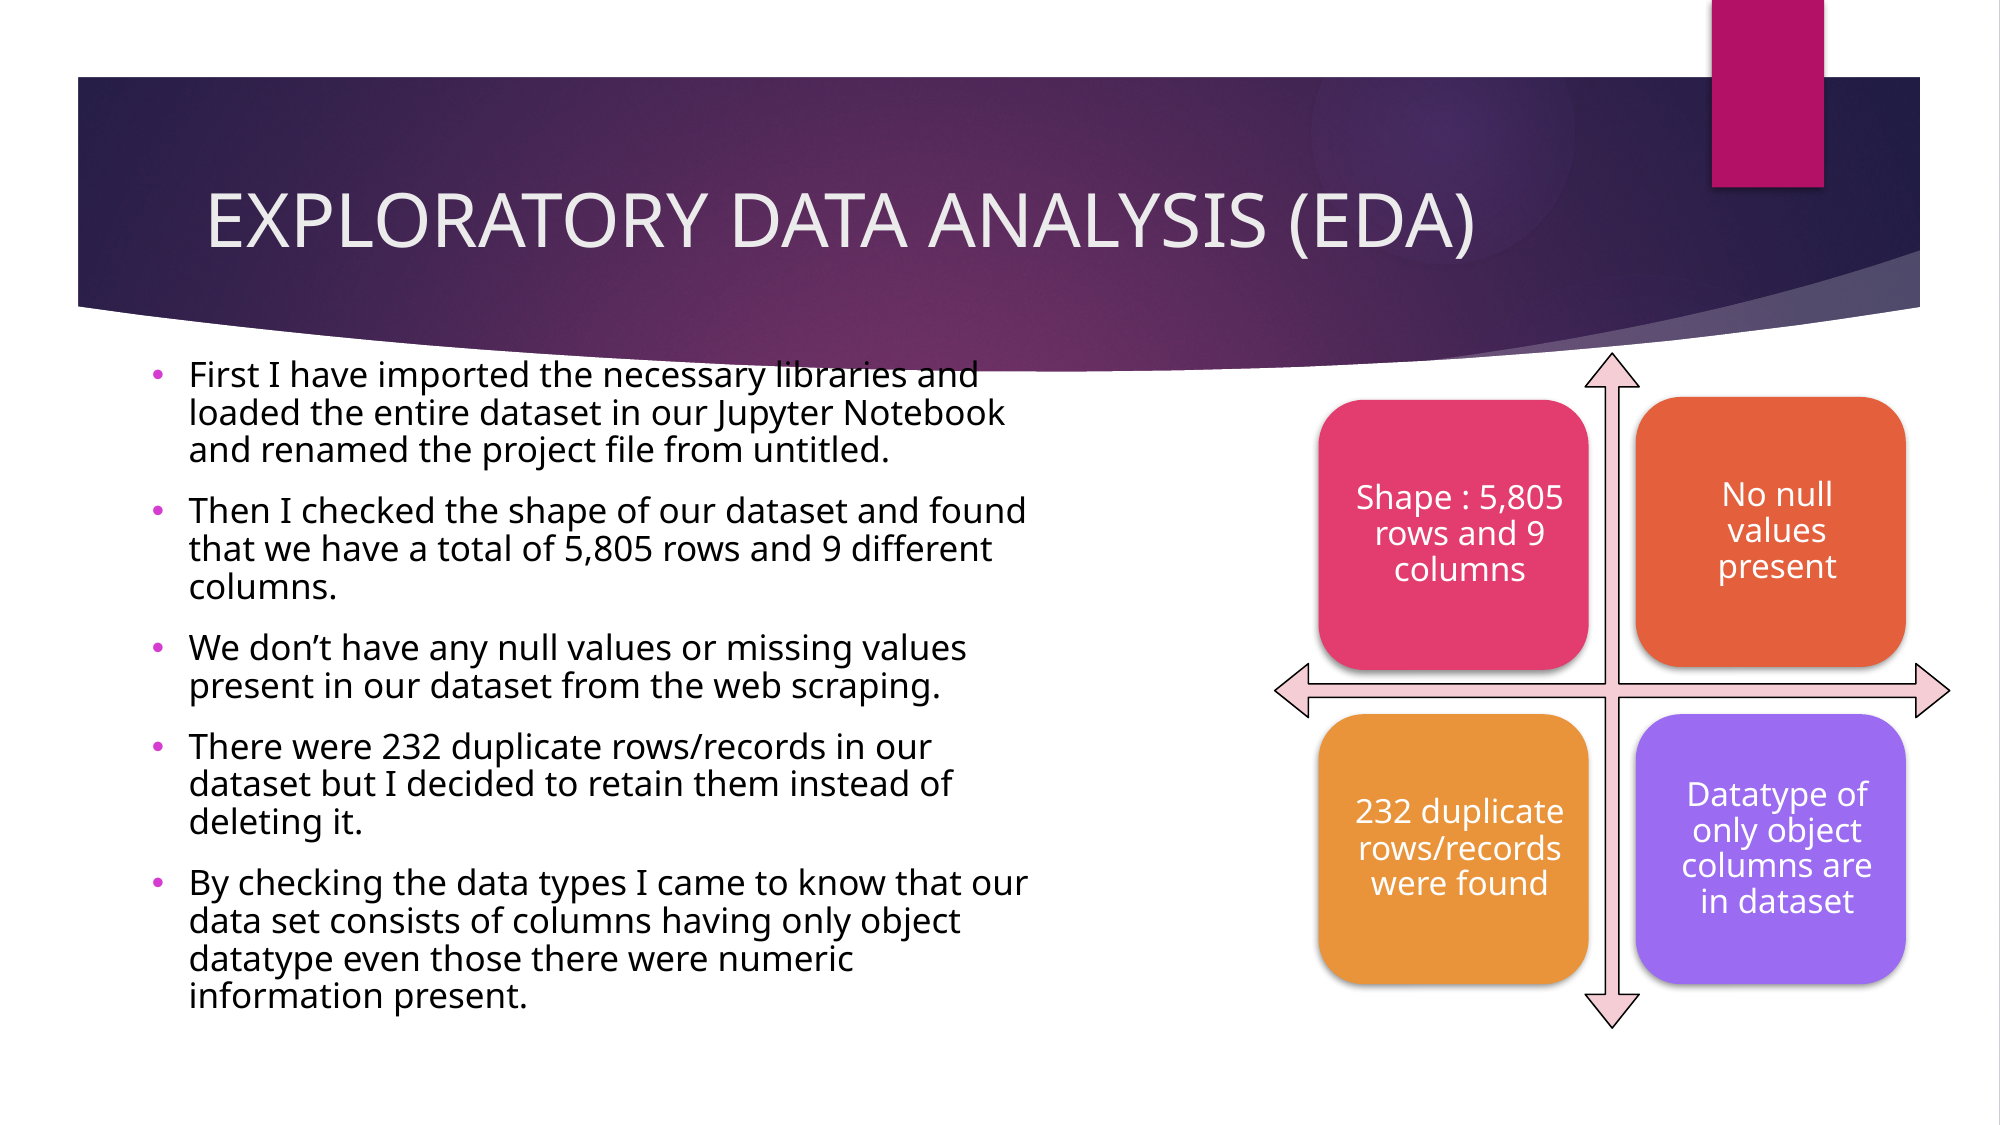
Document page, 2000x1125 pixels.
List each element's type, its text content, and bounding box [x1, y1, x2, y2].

title EXPLORATORY DATA ANALYSIS (EDA) [189, 159, 1627, 276]
text_box First I have imported the necessary libraries and loaded the entire dataset in our Jupyter Notebook and renamed the project file from untitled. Then I checked the shape of our dataset and found that we have a total of 5,805 rows and 9 different columns. We don’t have any null values or missing values present in our dataset from the web scraping. There were 232 duplicate rows/records in our dataset but I decided to retain them instead of deleting it. By checking the data types I came to know that our data set consists of columns having only object datatype even those there were numeric information present. [137, 349, 1052, 1032]
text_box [1236, 352, 1988, 1029]
